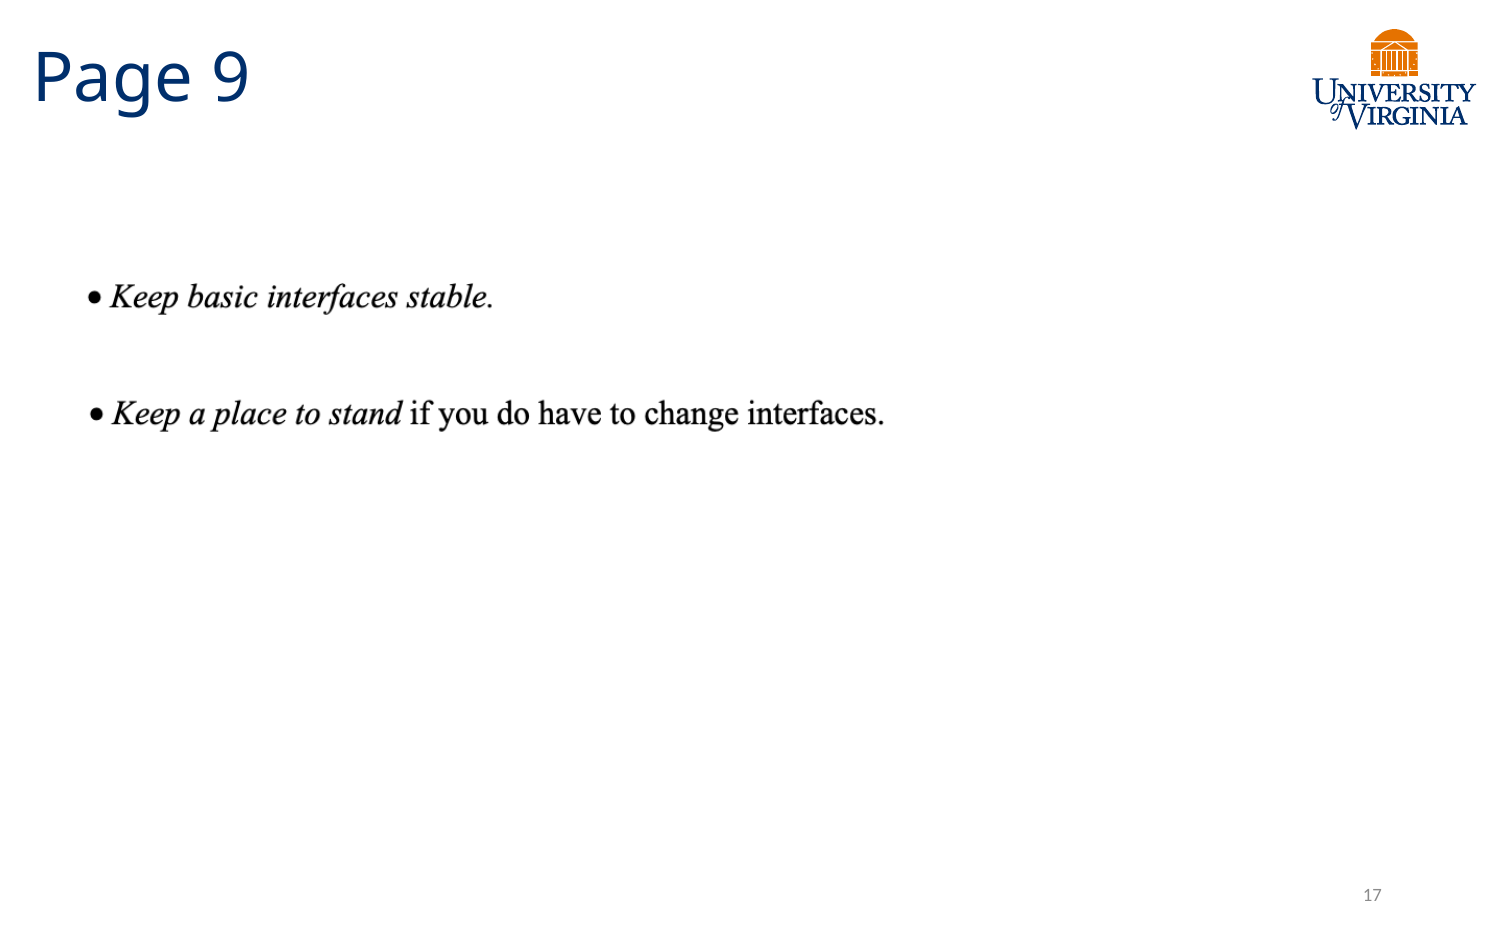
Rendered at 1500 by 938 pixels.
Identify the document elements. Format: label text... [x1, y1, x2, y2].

picture [68, 389, 892, 436]
title Page 9 [17, 14, 1297, 145]
picture [68, 264, 501, 319]
slide_number 17 [1059, 868, 1397, 919]
